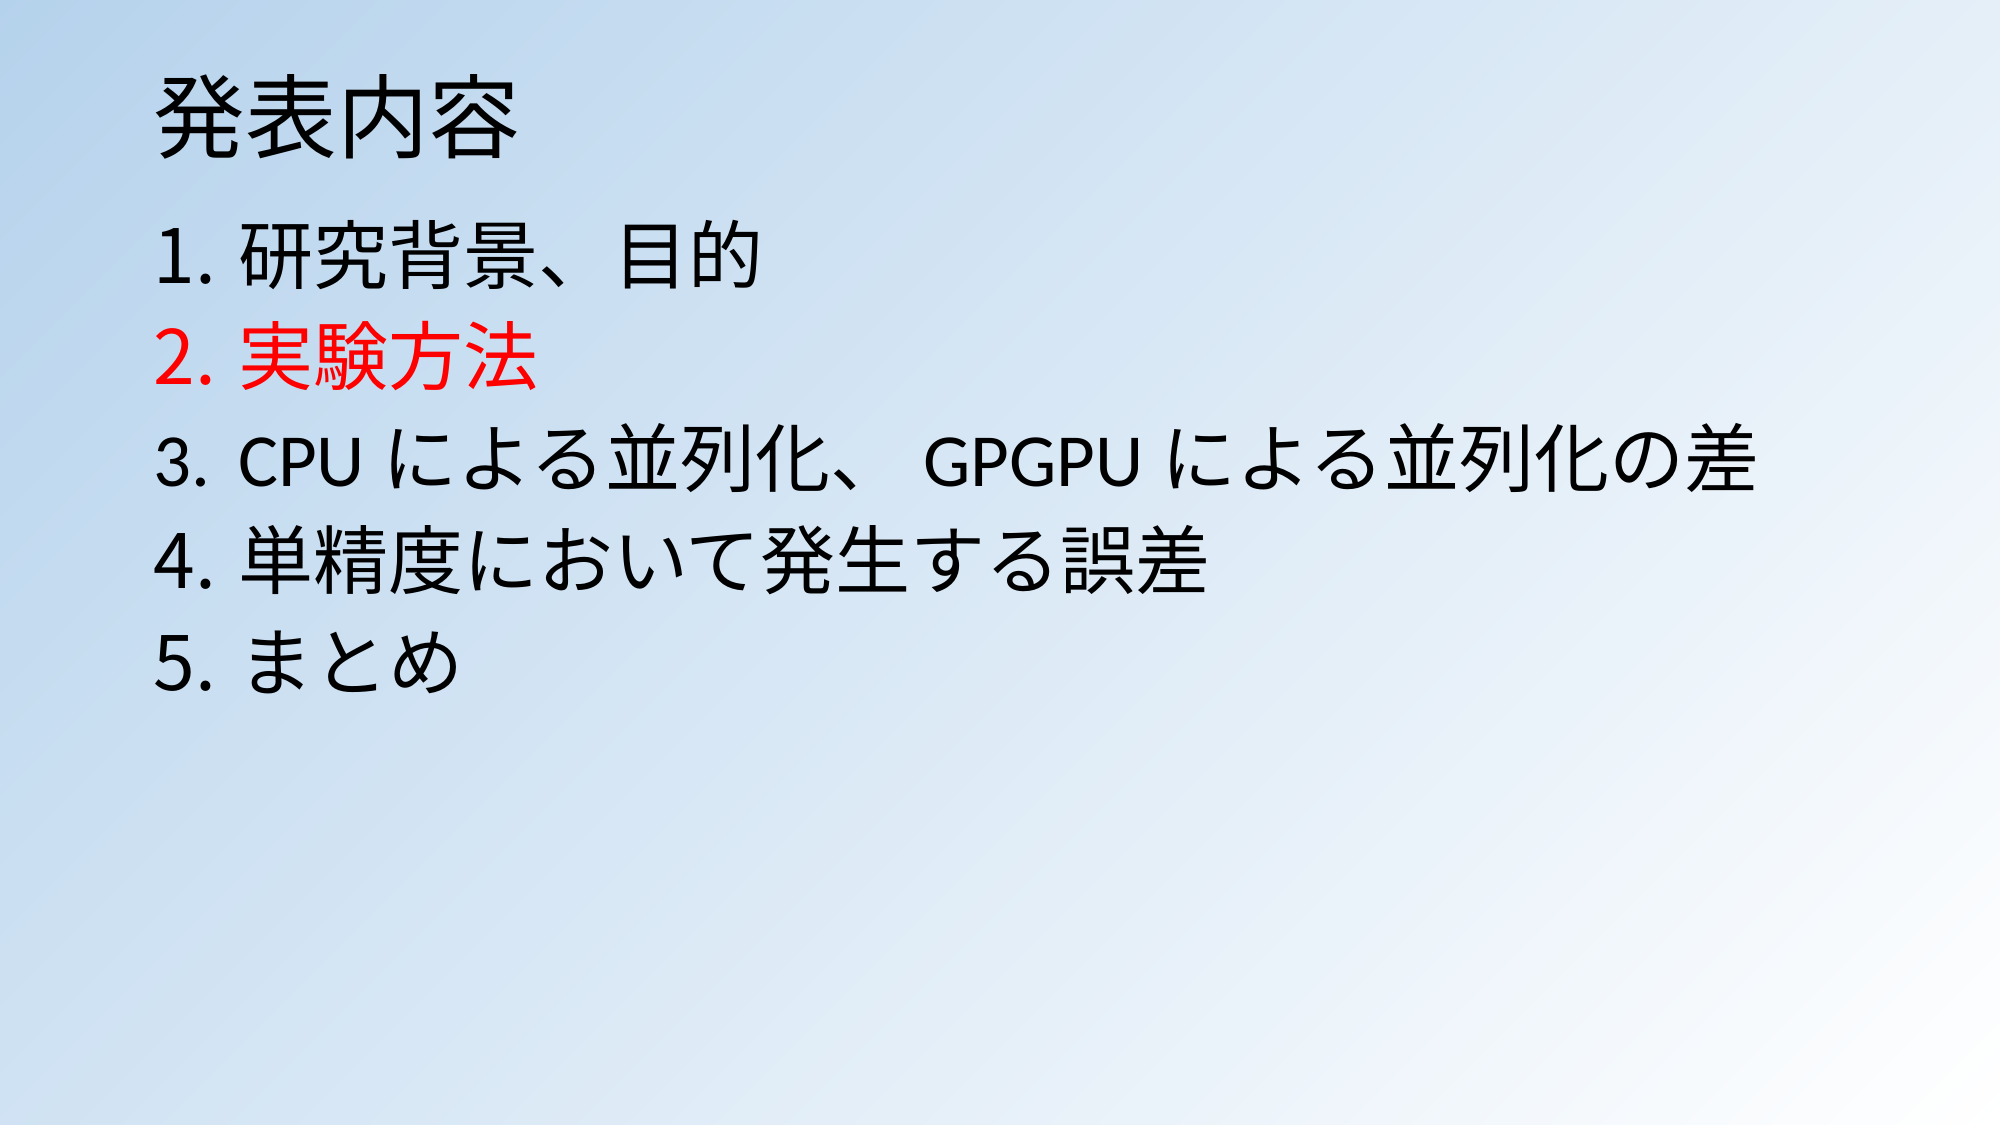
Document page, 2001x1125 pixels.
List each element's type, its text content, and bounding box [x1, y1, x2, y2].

list 研究背景、目的 実験方法 CPUによる並列化、GPGPUによる並列化の差 単精度において発生する誤差 まとめ [138, 210, 1864, 1014]
title 発表内容 [138, 60, 1864, 185]
